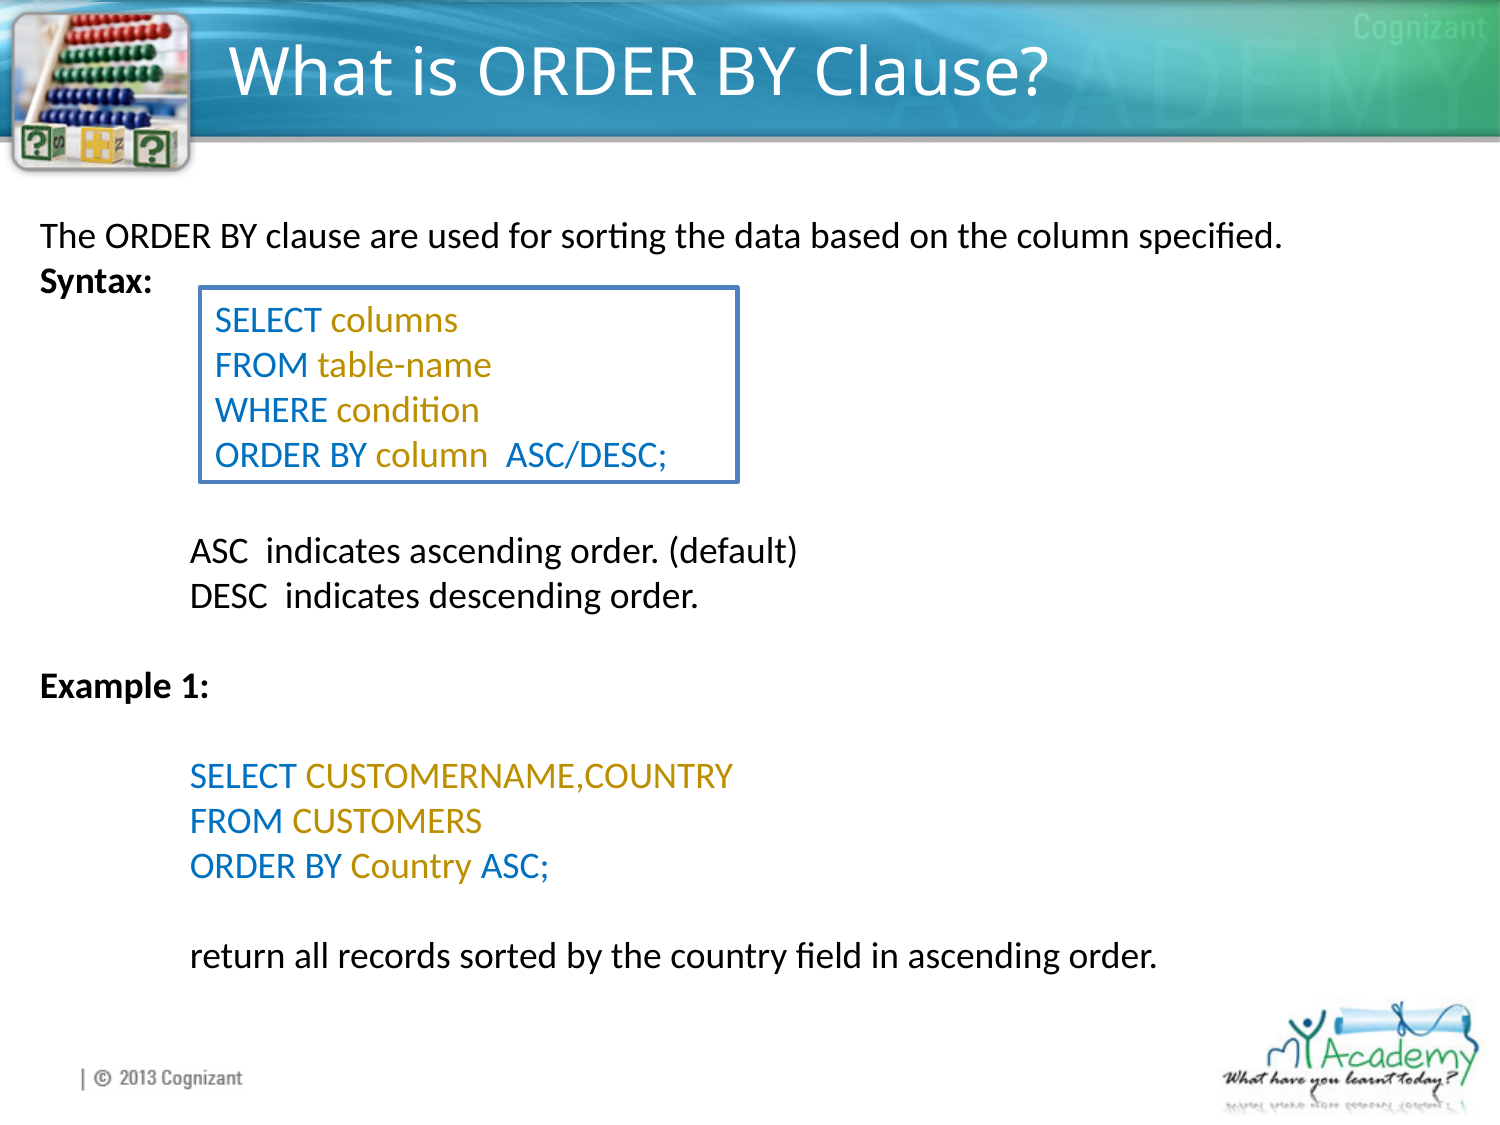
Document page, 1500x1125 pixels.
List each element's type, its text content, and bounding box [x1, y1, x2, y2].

picture [0, 0, 1500, 1125]
text_box The ORDER BY clause are used for sorting the data based on the column specified. Syntax: ASC indicates ascending order. (default) DESC indicates descending order. Example 1: SELECT CUSTOMERNAME,COUNTRY FROM CUSTOMERS ORDER BY Country ASC; return all records sorted by the country field in ascending order. [24, 204, 1475, 984]
title What is ORDER BY Clause? [213, 0, 1500, 163]
text_box SELECT columns FROM table-name WHERE condition ORDER BY column ASC/DESC; [198, 285, 740, 484]
